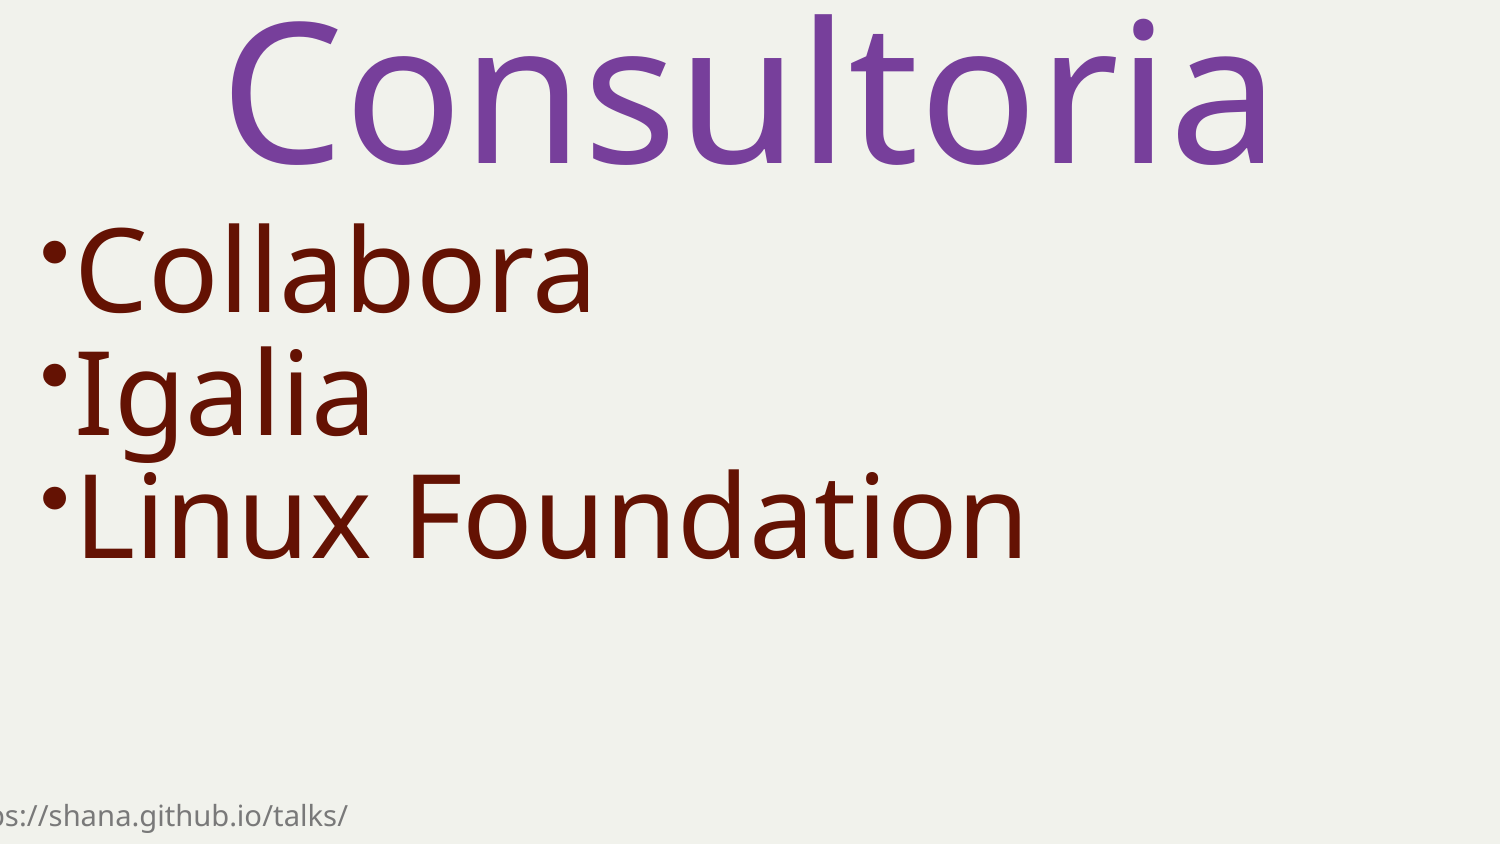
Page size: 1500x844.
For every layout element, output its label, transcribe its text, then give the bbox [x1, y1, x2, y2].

list Collabora Igalia Linux Foundation [0, 204, 1500, 844]
list Consultoria [0, 36, 1500, 204]
